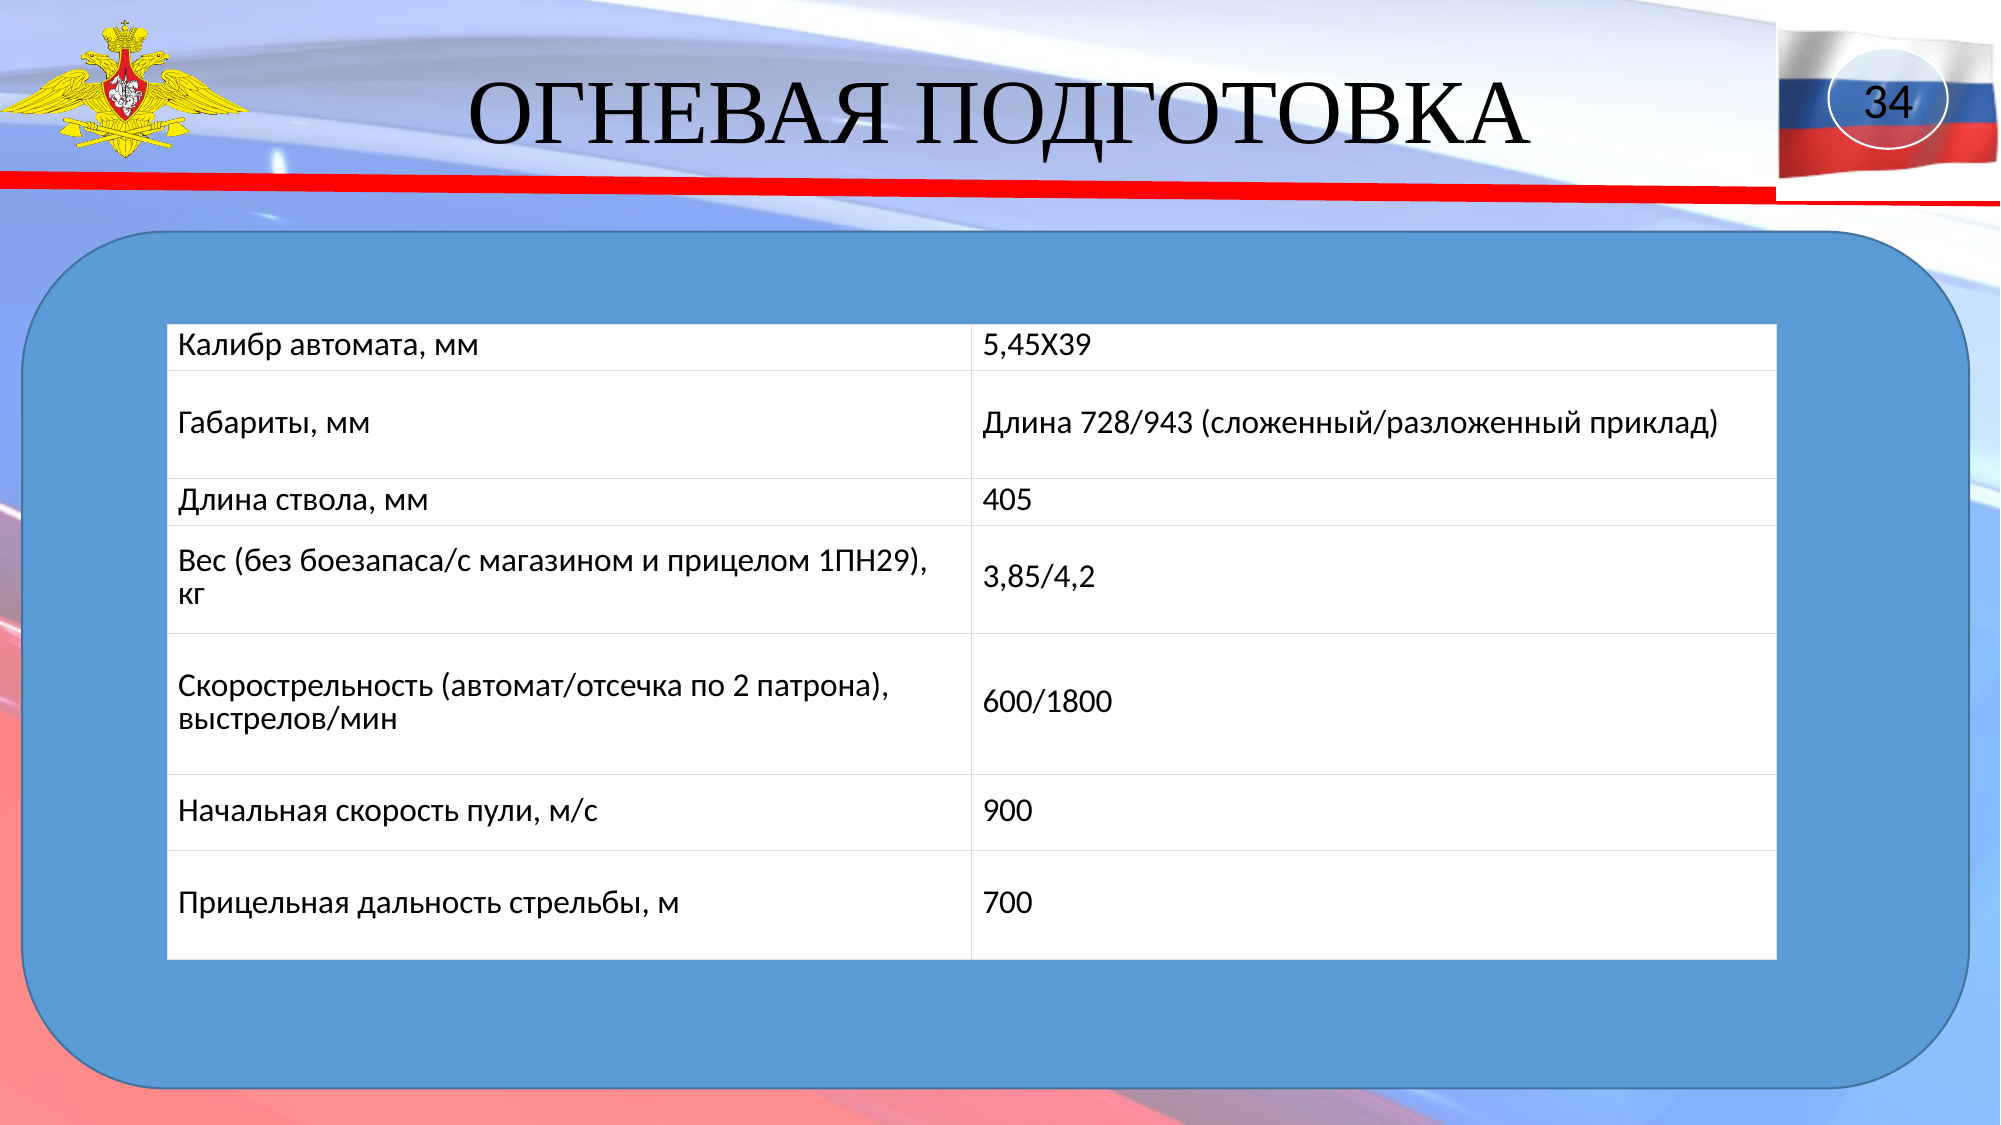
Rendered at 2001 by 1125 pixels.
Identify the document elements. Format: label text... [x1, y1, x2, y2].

table_cell 900 [972, 775, 1776, 850]
picture [1776, 7, 2000, 201]
table_cell 405 [972, 479, 1776, 525]
table_cell Начальная скорость пули, м/с [168, 775, 971, 850]
table_cell 600/1800 [972, 634, 1776, 774]
table_cell Габариты, мм [168, 371, 971, 478]
table_header 5,45Х39 [972, 325, 1776, 370]
picture [0, 0, 250, 190]
table_cell Прицельная дальность стрельбы, м [168, 851, 971, 959]
text_box [20, 230, 1971, 1090]
table_header Калибр автомата, мм [168, 325, 971, 370]
table_cell Длина ствола, мм [168, 479, 971, 525]
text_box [0, 179, 1776, 198]
title ОГНЕВАЯ ПОДГОТОВКА [137, 198, 1863, 235]
table_cell Длина 728/943 (сложенный/разложенный приклад) [972, 371, 1776, 478]
table_cell 700 [972, 851, 1776, 959]
table_cell 3,85/4,2 [972, 526, 1776, 633]
table_cell Скорострельность (автомат/отсечка по 2 патрона), выстрелов/мин [168, 634, 971, 774]
table_cell Вес (без боезапаса/с магазином и прицелом 1ПН29), кг [168, 526, 971, 633]
title ОГНЕВАЯ ПОДГОТОВКА [250, 59, 1776, 179]
